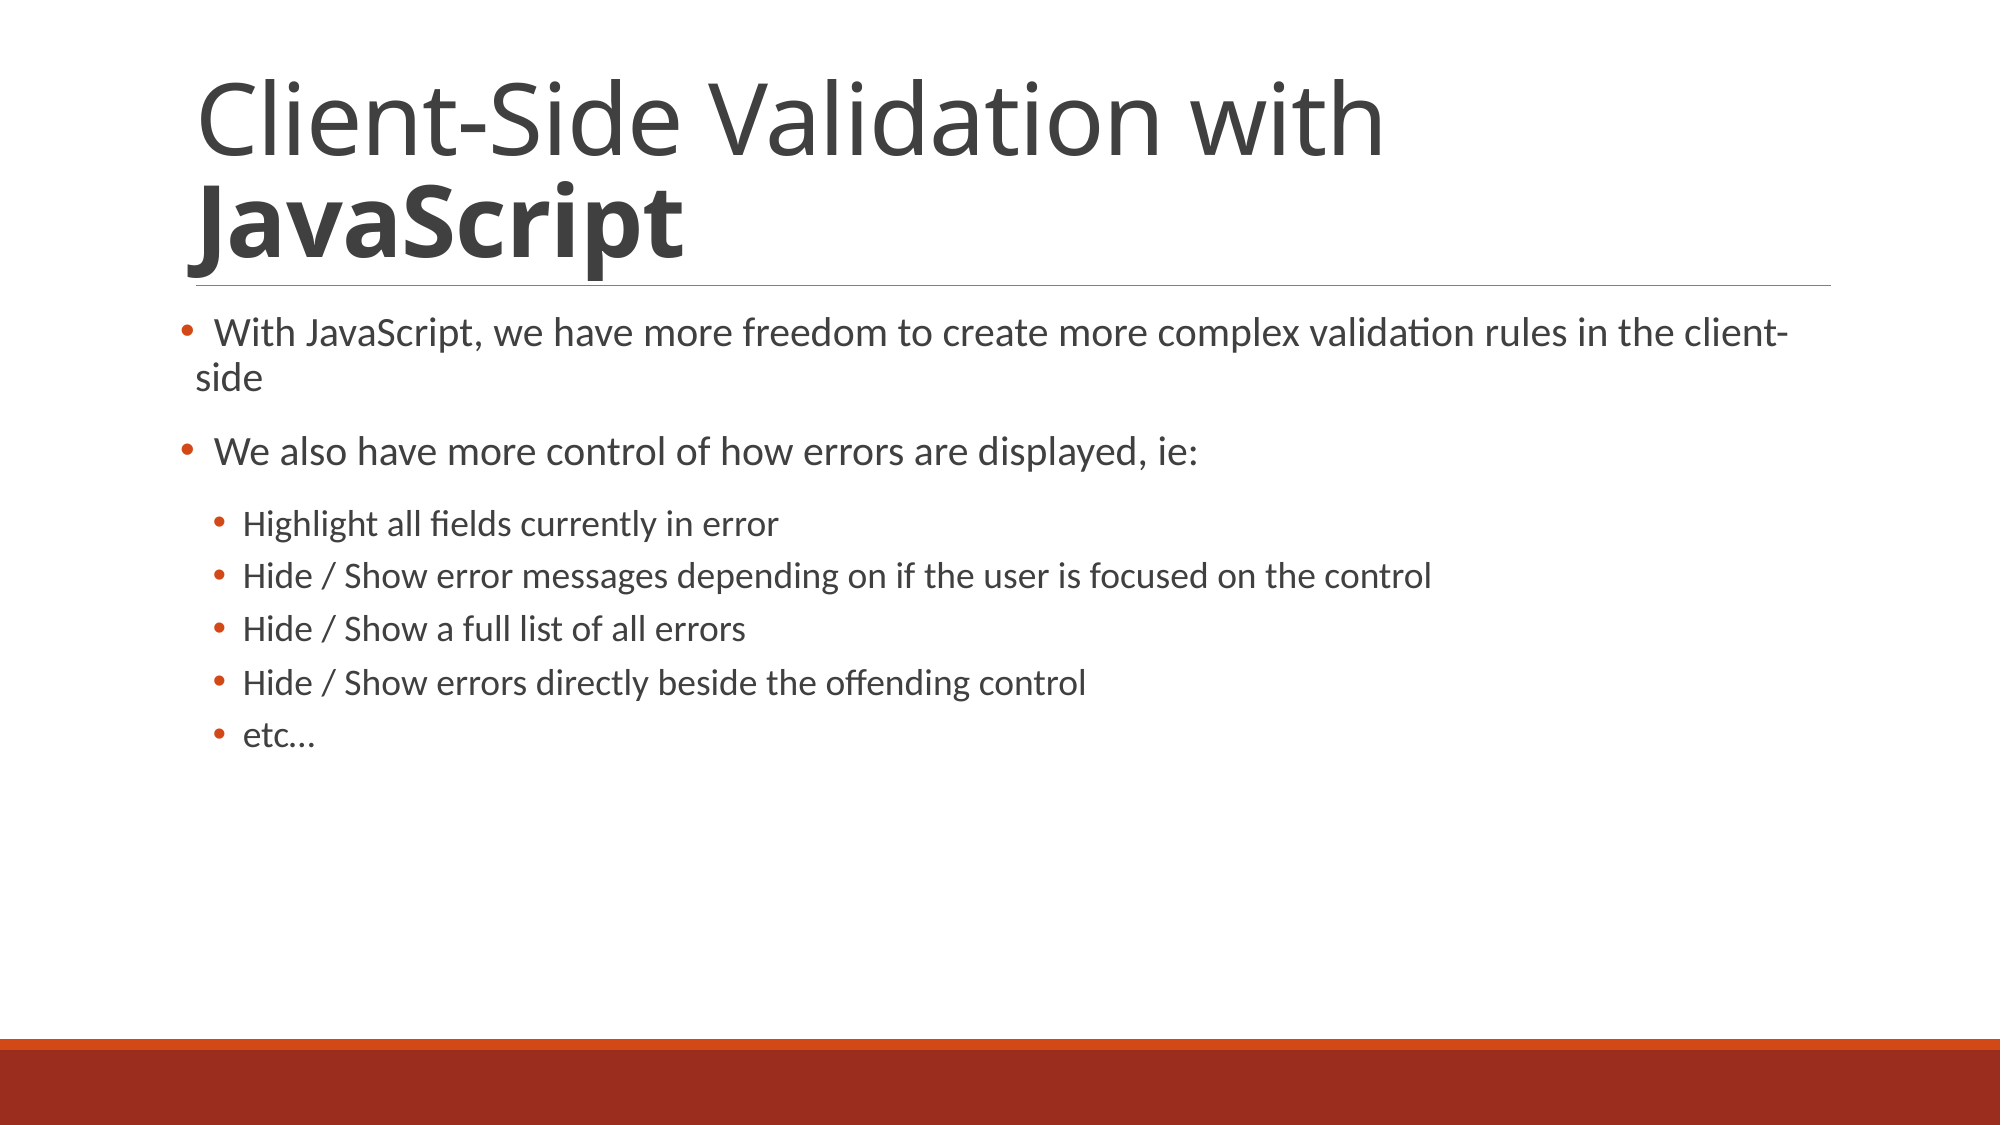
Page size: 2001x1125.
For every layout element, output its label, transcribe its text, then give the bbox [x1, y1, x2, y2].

title Client-Side Validation with JavaScript [180, 47, 1830, 285]
list With JavaScript, we have more freedom to create more complex validation rules in the client-side We also have more control of how errors are displayed, ie: Highlight all fields currently in error Hide / Show error messages depending on if the user is focused on the control Hide / Show a full list of all errors Hide / Show errors directly beside the offending control etc… [180, 302, 1830, 963]
